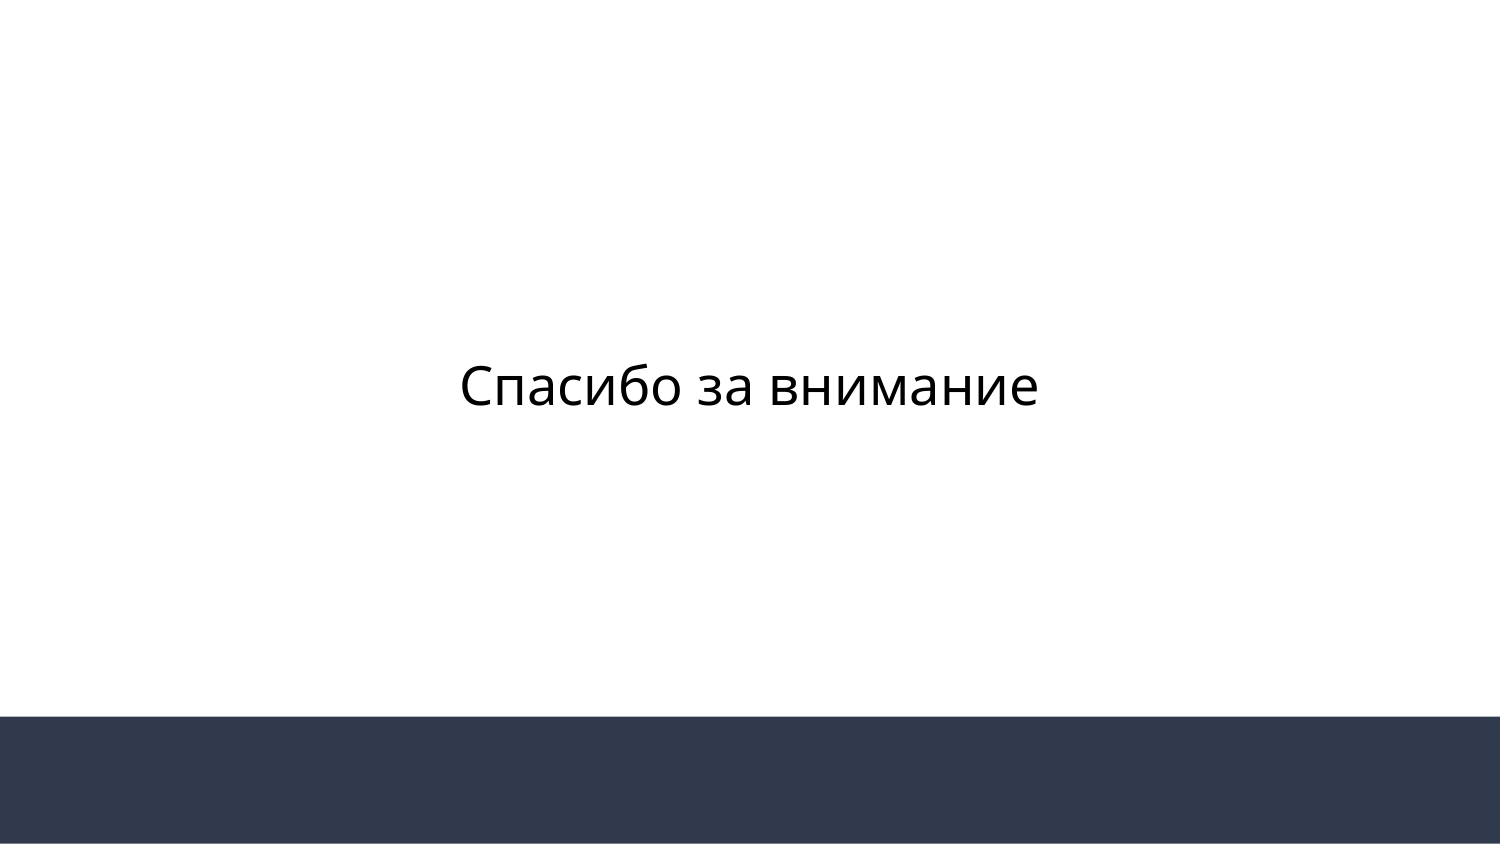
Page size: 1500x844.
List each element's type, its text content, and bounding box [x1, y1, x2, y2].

list Спасибо за внимание [118, 346, 1382, 422]
